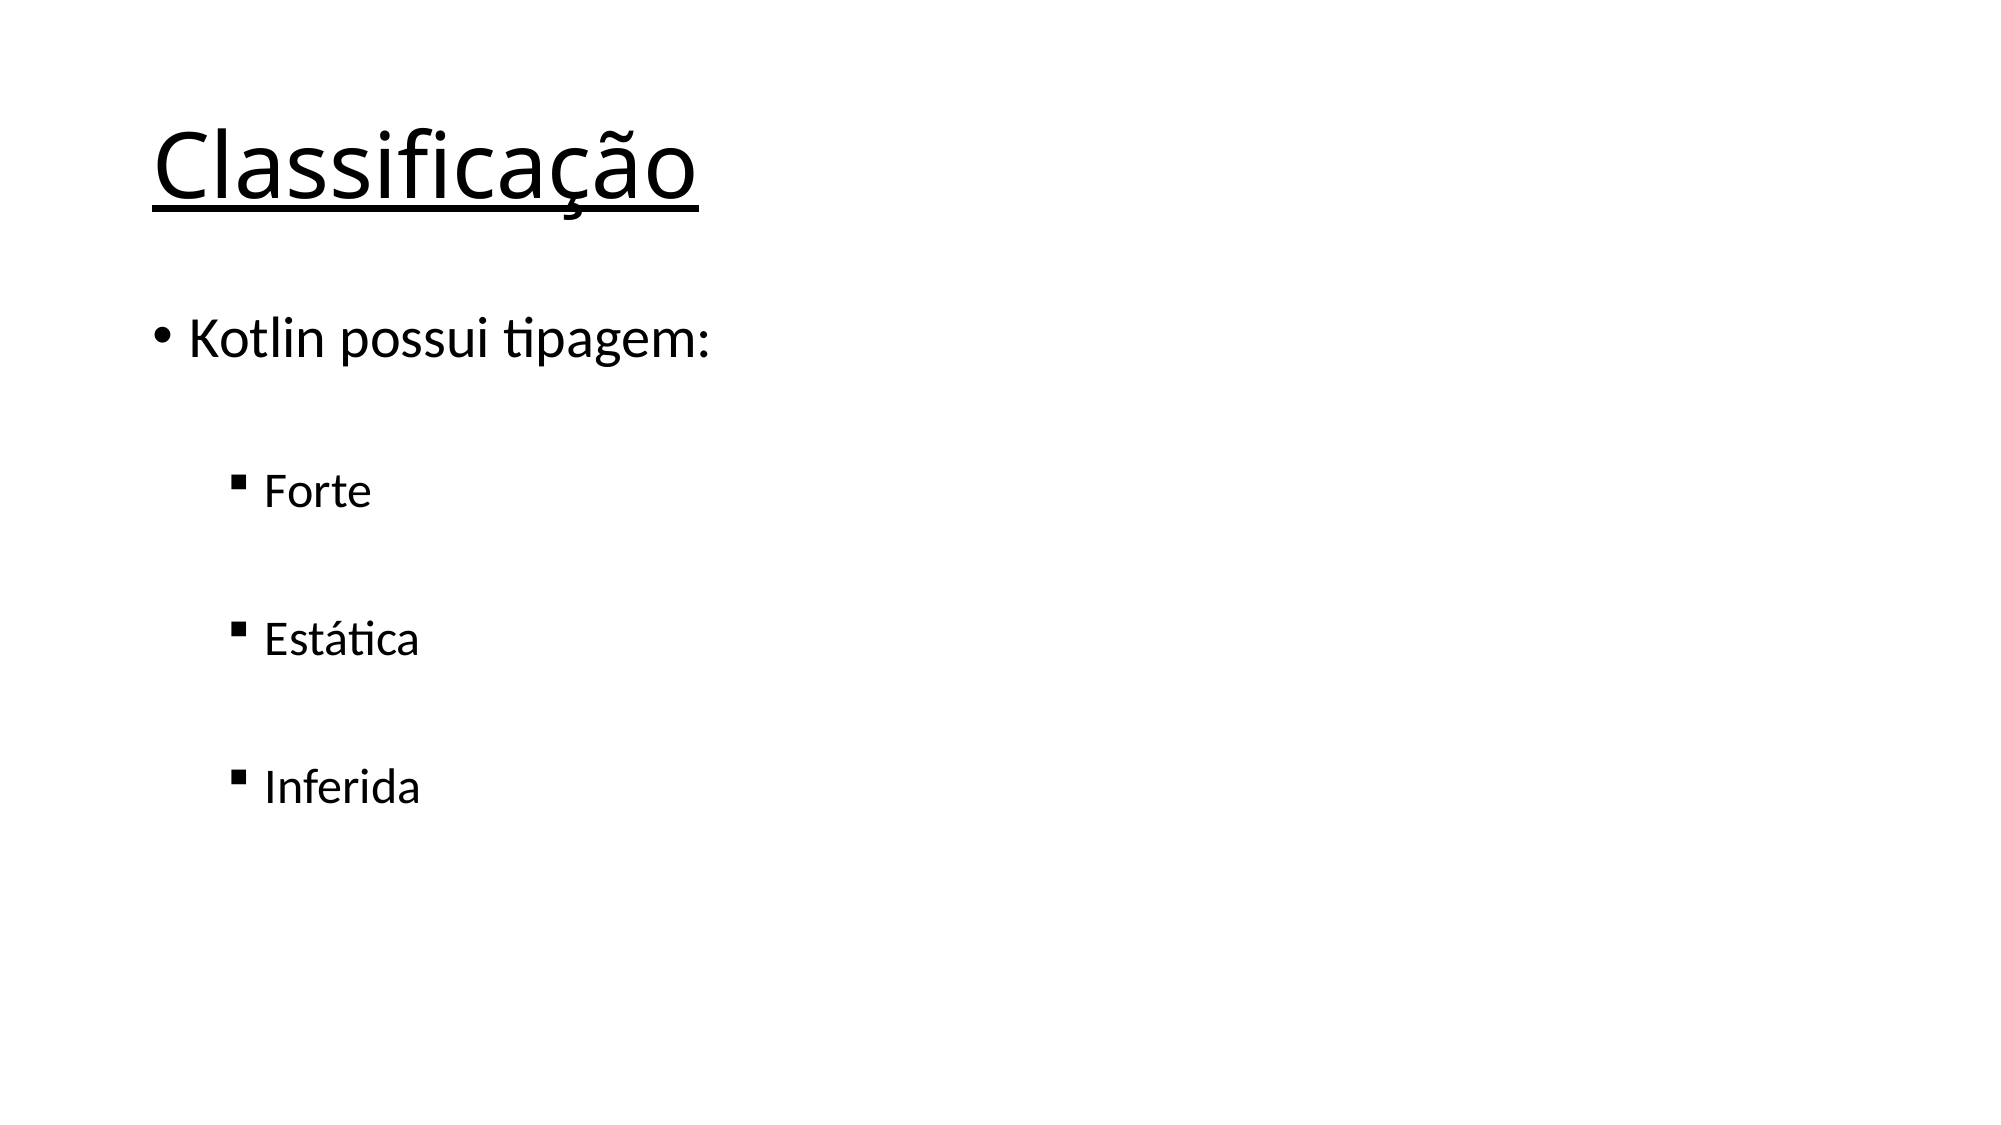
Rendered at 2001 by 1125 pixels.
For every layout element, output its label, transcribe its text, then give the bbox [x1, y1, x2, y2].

list Kotlin possui tipagem: Forte Estática Inferida [137, 299, 1863, 1014]
title Classificação [137, 59, 1863, 278]
